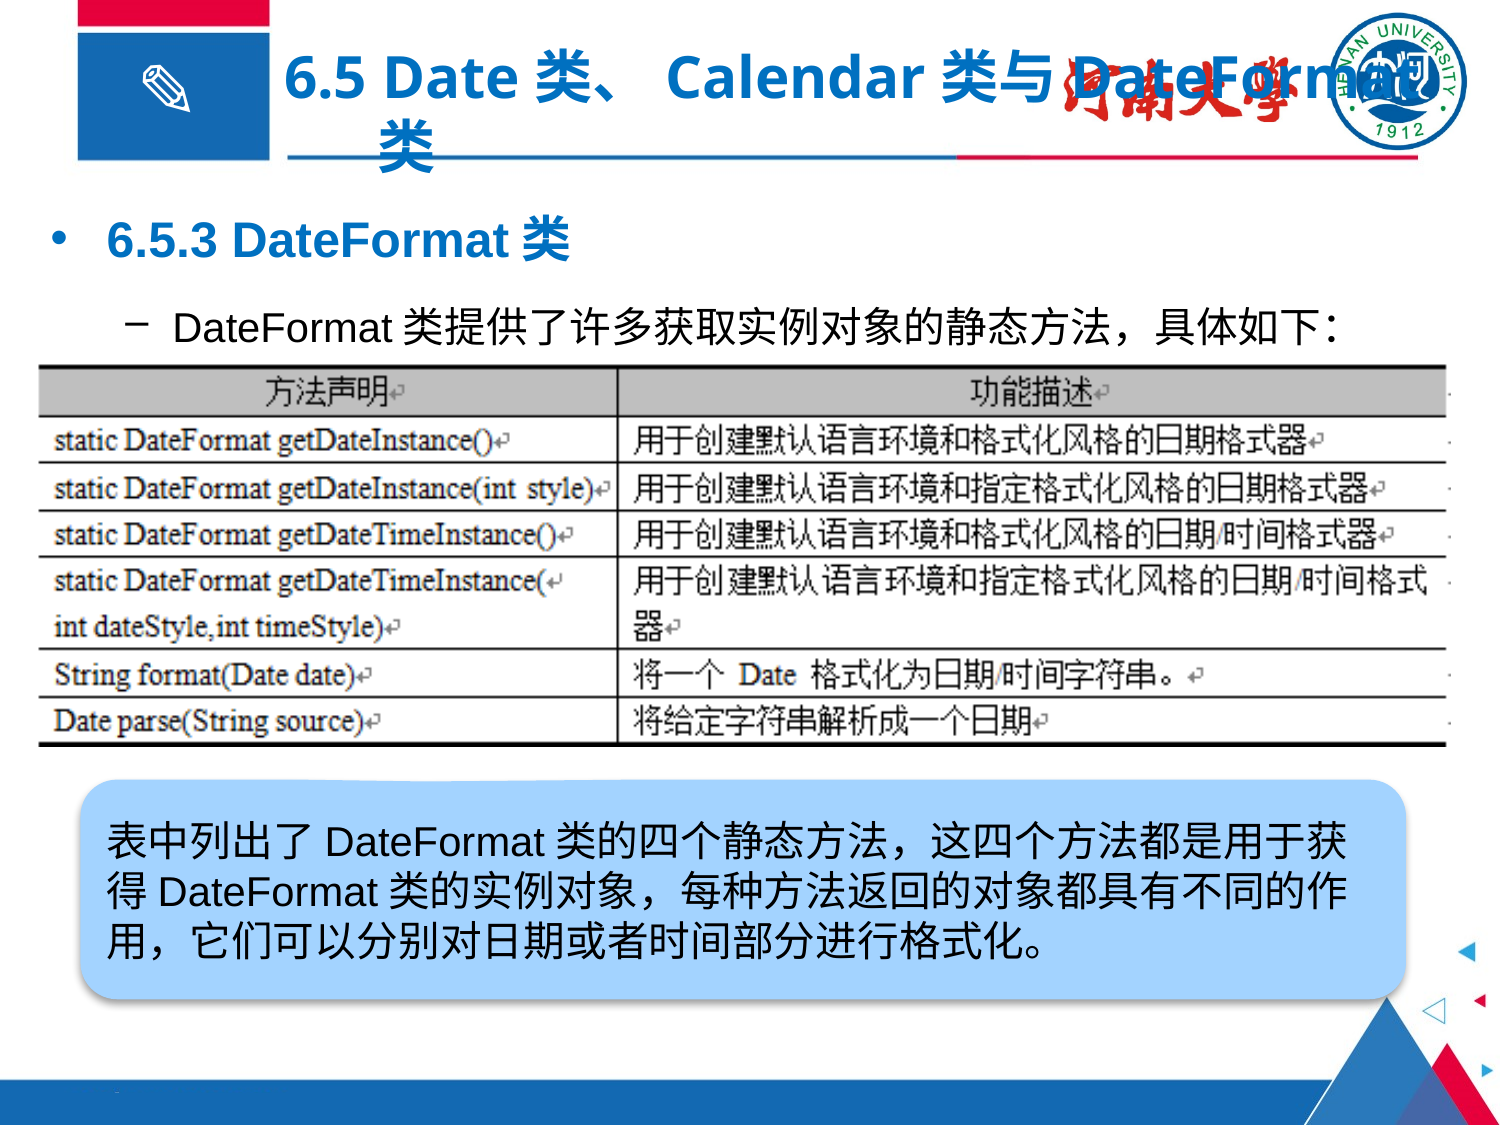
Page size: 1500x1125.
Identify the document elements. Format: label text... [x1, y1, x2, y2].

text_box 6.5.3 DateFormat类 DateFormat类提供了许多获取实例对象的静态方法，具体如下： [35, 169, 1442, 361]
text_box 6.5.3 DateFormat类 DateFormat类提供了许多获取实例对象的静态方法，具体如下： [35, 747, 1442, 1085]
text_box 6.5 Date类、Calendar类与DateFormat类 [269, 63, 1500, 156]
picture [0, 0, 1500, 1125]
text_box 表中列出了DateFormat类的四个静态方法，这四个方法都是用于获得DateFormat类的实例对象，每种方法返回的对象都具有不同的作用，它们可以分别对日期或者时间部分进行格式化。 [80, 779, 1406, 1000]
